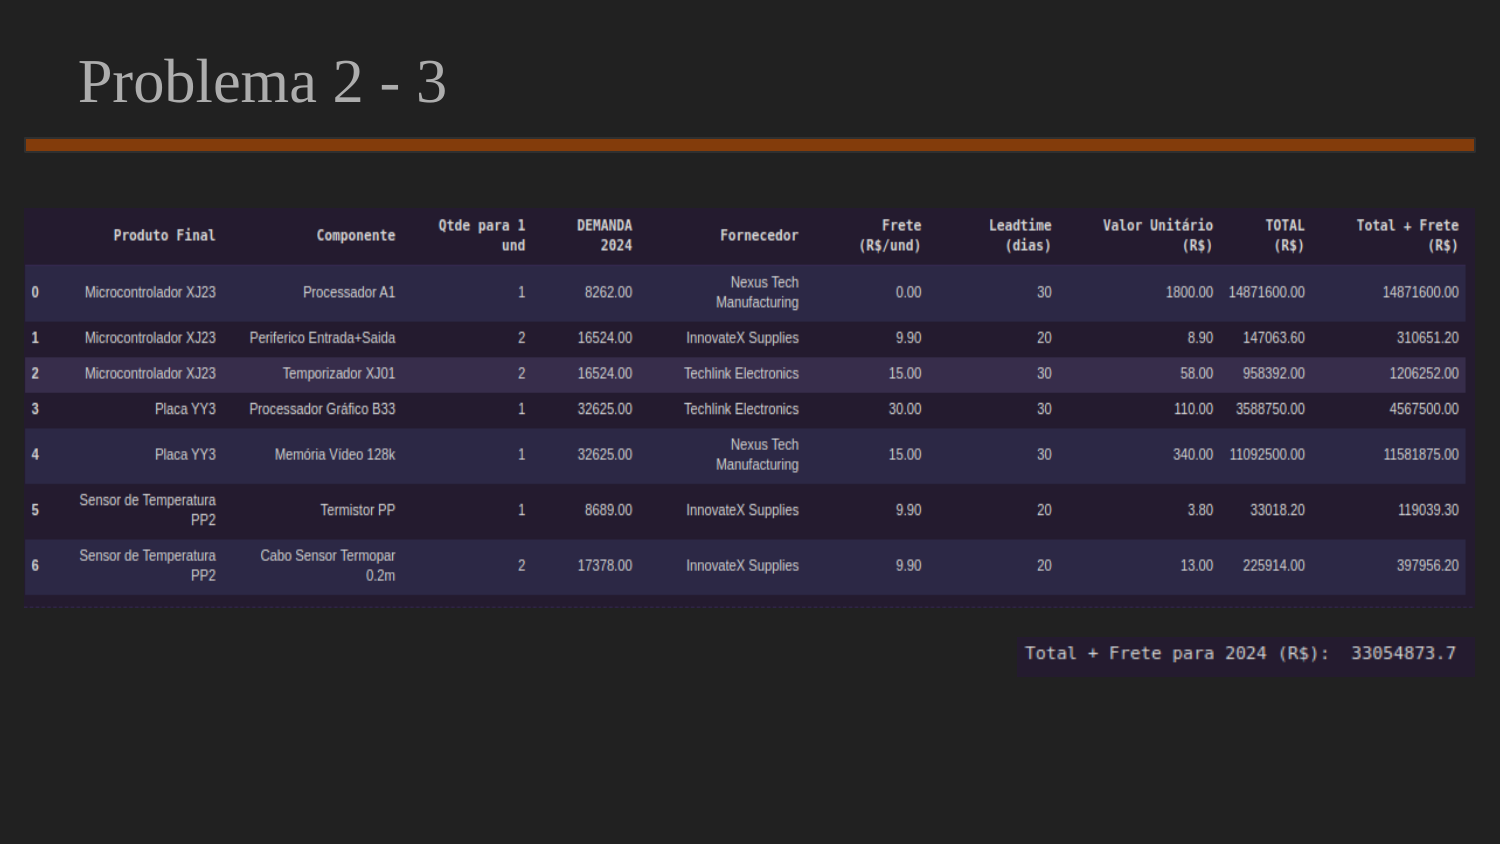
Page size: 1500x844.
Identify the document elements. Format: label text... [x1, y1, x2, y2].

picture [1016, 637, 1476, 678]
text_box [24, 138, 1475, 153]
picture [24, 208, 1476, 608]
text_box Problema 2 - 3 [63, 25, 822, 115]
